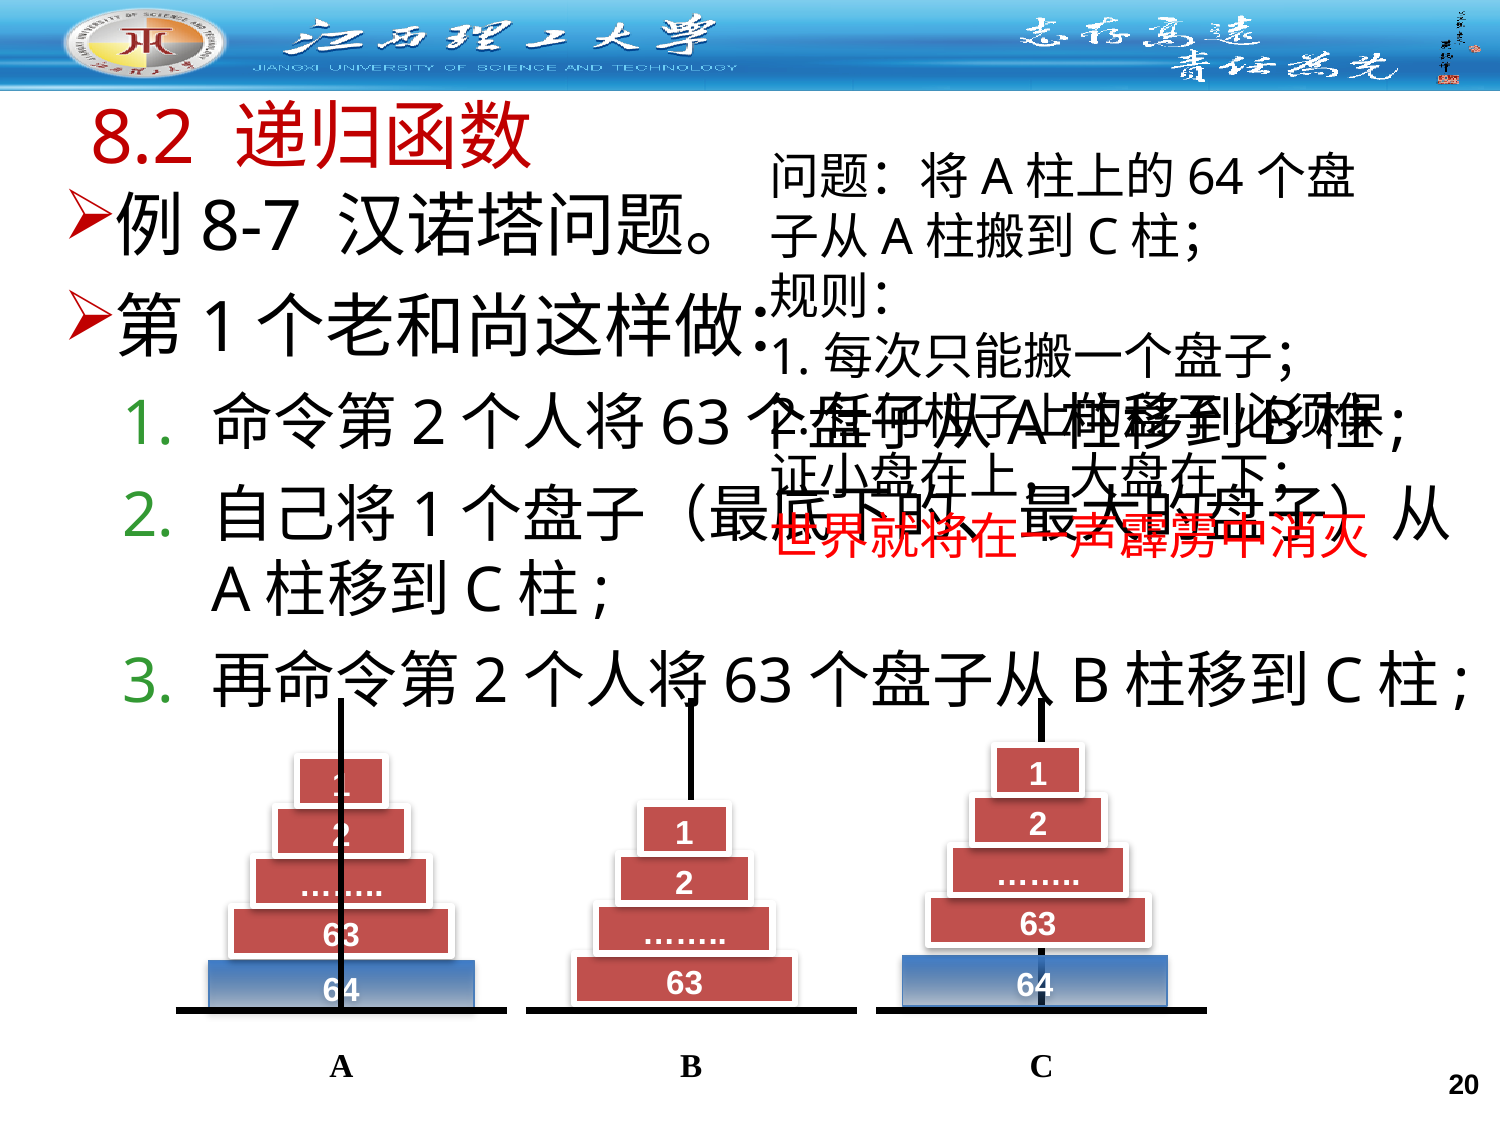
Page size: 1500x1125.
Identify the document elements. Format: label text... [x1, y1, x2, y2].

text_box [927, 744, 1149, 946]
list 例8-7 汉诺塔问题。 第1个老和尚这样做： 命令第2个人将63个盘子从A柱移到B柱; 自己将1个盘子（最底下的、最大的盘子）从A柱移到C柱; 再命令第2个人将63个盘子从B柱移到C柱; [48, 173, 1469, 752]
picture [0, 0, 1500, 91]
slide_number 20 [1355, 1042, 1495, 1125]
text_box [573, 803, 795, 1004]
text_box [175, 697, 1208, 1074]
text_box 问题：将A柱上的64个盘子从A柱搬到C柱； 规则： 1.每次只能搬一个盘子； 2.任何柱子上的盘子 必须保证小盘在上，大盘在下； 世界就将在一声霹雳中消灭 [754, 137, 1419, 572]
title 8.2 递归函数 [75, 70, 1425, 173]
